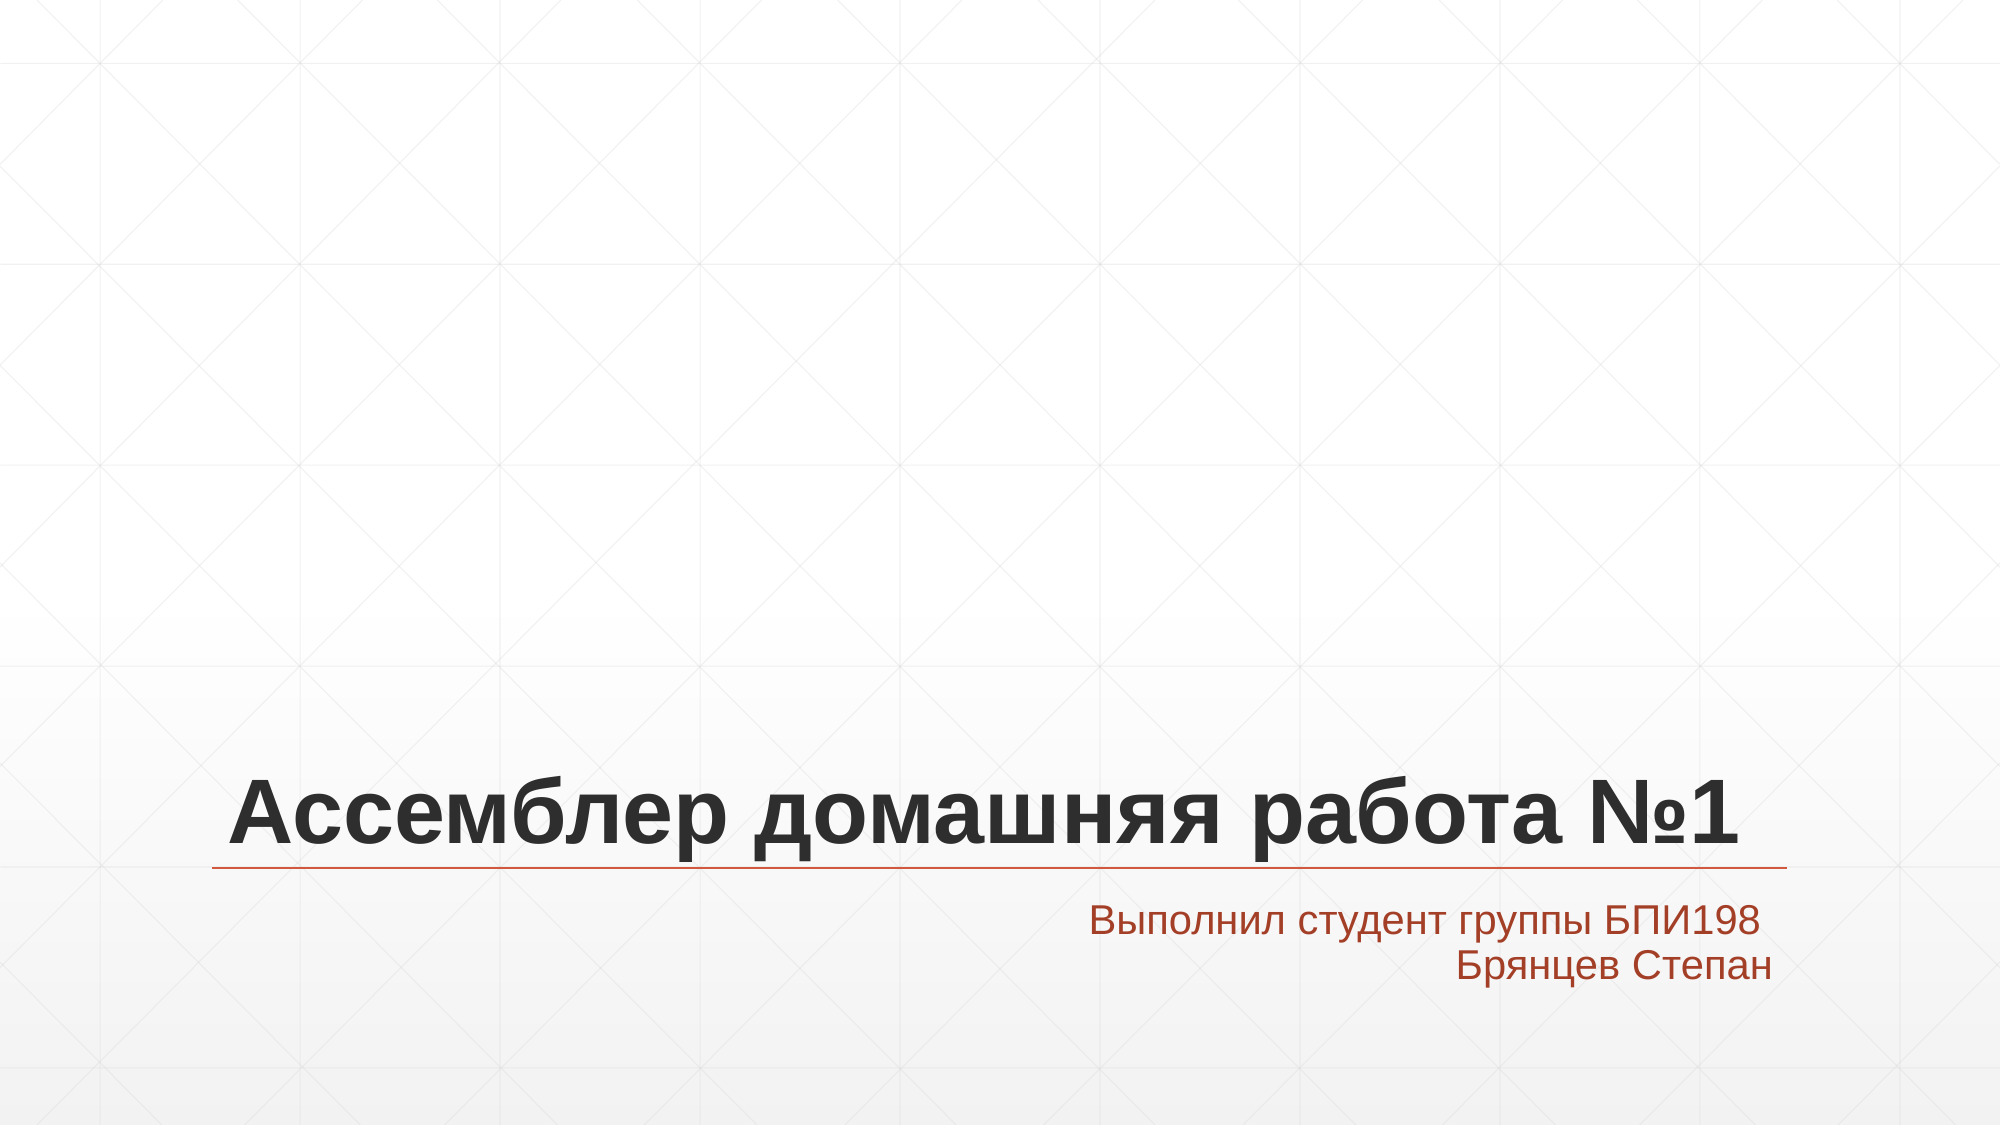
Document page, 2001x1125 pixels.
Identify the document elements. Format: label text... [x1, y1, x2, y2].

subtitle Выполнил студент группы БПИ198 Брянцев Степан [212, 891, 1788, 1017]
title Ассемблер домашняя работа №1 [212, 313, 1788, 869]
